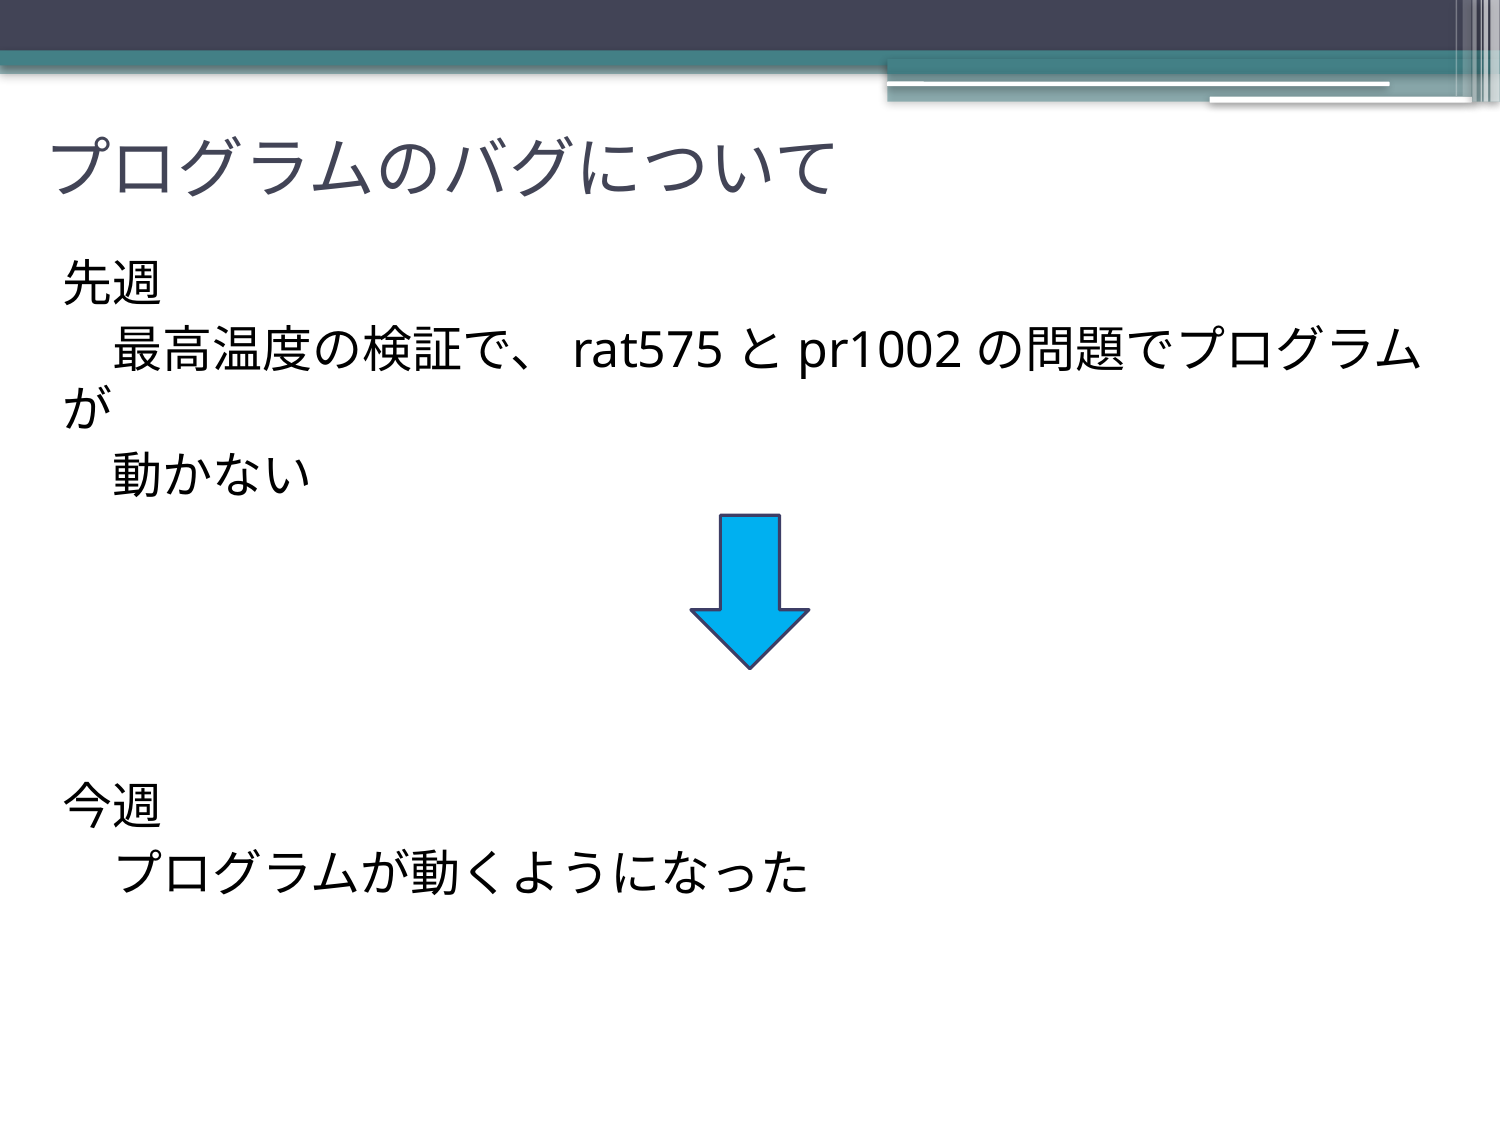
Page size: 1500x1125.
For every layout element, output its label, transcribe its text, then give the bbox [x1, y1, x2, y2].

title プログラムのバグについて [29, 78, 1380, 243]
list 先週 最高温度の検証で、rat575とpr1002の問題でプログラムが 動かない 今週 プログラムが動くようになった [29, 243, 1471, 1125]
text_box [689, 513, 811, 670]
